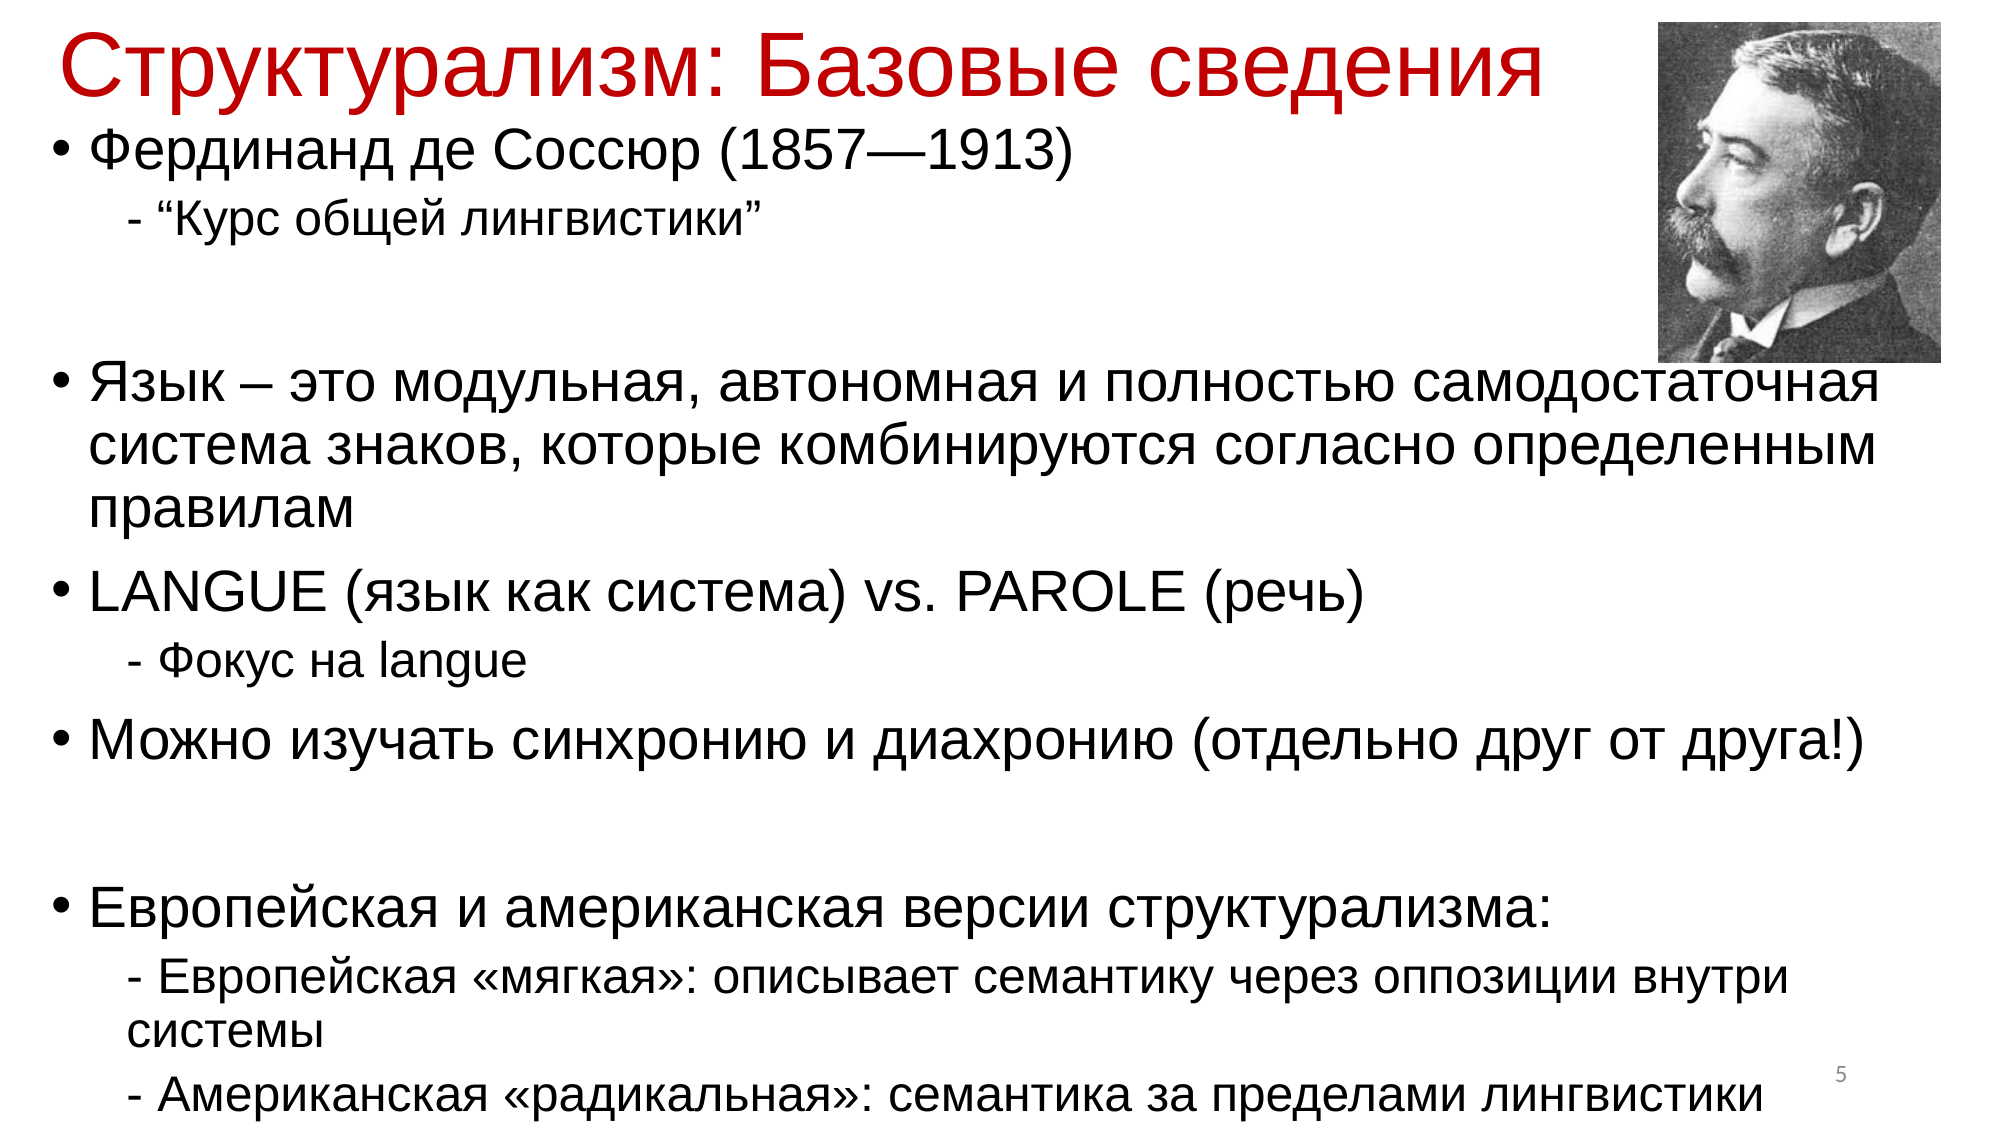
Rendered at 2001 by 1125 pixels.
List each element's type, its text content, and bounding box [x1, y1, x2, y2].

list Фердинанд де Соссюр (1857—1913) - “Курс общей лингвистики” Язык – это модульная, автономная и полностью самодостаточная система знаков, которые комбинируются согласно определенным правилам LANGUE (язык как система) vs. PAROLE (речь) - Фокус на langue Можно изучать синхронию и диахронию (отдельно друг от друга!) Европейская и американская версии структурализма: - Европейская «мягкая»: описывает семантику через оппозиции внутри системы - Американская «радикальная»: семантика за пределами лингвистики [36, 111, 2000, 1043]
picture [1658, 22, 1941, 363]
title Структурализм: Базовые сведения [43, 0, 1769, 111]
slide_number 5 [1412, 1042, 1863, 1103]
